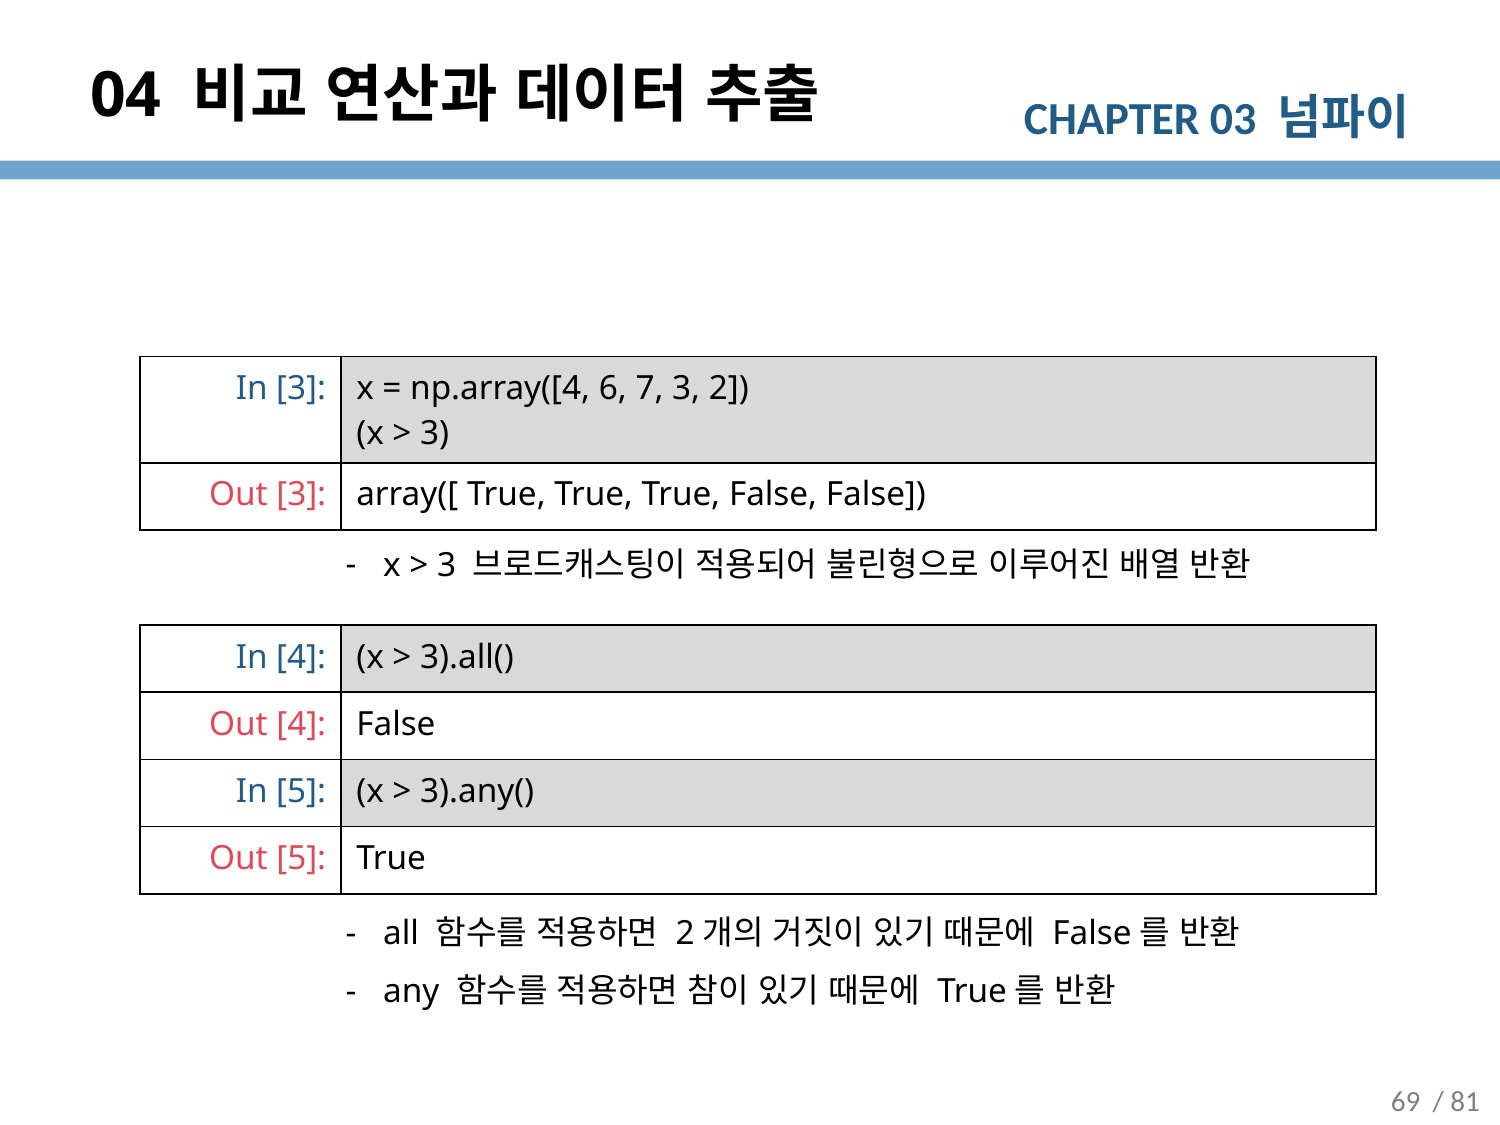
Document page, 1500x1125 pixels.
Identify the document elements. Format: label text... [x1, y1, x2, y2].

text_box all 함수를 적용하면 2개의 거짓이 있기 때문에 False를 반환 any 함수를 적용하면 참이 있기 때문에 True를 반환 [105, 893, 1356, 1017]
table_cell (x > 3).any() [342, 760, 1375, 826]
title 04 비교 연산과 데이터 추출 [75, 45, 1250, 139]
table_cell array([ True, True, True, False, False]) [342, 464, 1375, 525]
table_cell Out [5]: [141, 827, 340, 893]
table_cell True [342, 827, 1375, 893]
table_cell Out [4]: [141, 693, 340, 759]
table_header x = np.array([4, 6, 7, 3, 2]) (x > 3) [342, 357, 1375, 462]
table_header In [3]: [141, 357, 340, 462]
table_header (x > 3).all() [342, 626, 1375, 691]
table_header In [4]: [141, 626, 340, 691]
table_cell In [5]: [141, 760, 340, 826]
table_cell False [342, 693, 1375, 759]
table_cell Out [3]: [141, 464, 340, 525]
text_box x > 3 브로드캐스팅이 적용되어 불린형으로 이루어진 배열 반환 [105, 525, 1376, 591]
